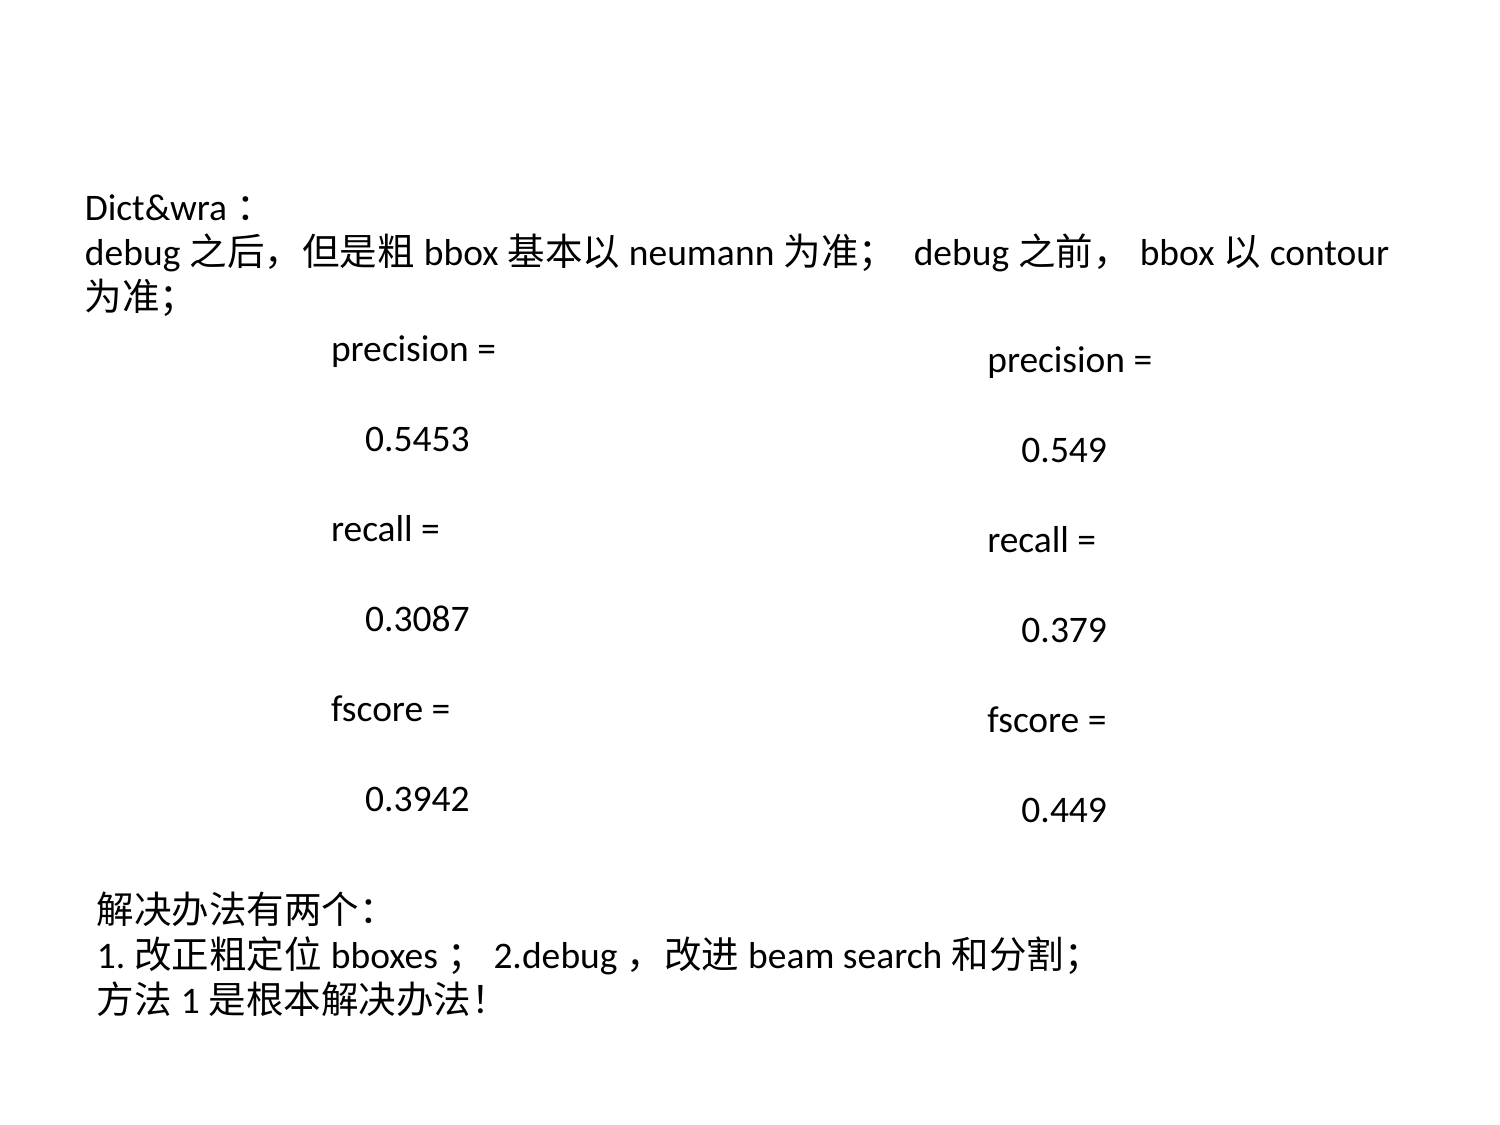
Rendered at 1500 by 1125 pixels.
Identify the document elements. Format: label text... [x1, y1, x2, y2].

text_box 解决办法有两个： 1.改正粗定位bboxes；2.debug，改进beam search和分割； 方法1是根本解决办法！ [82, 878, 1442, 1029]
text_box precision = 0.549 recall = 0.379 fscore = 0.449 [972, 328, 1243, 838]
text_box Dict&wra： debug之后，但是粗bbox基本以neumann为准； debug之前，bbox以contour为准； [70, 175, 1430, 326]
text_box precision = 0.5453 recall = 0.3087 fscore = 0.3942 [316, 326, 586, 827]
